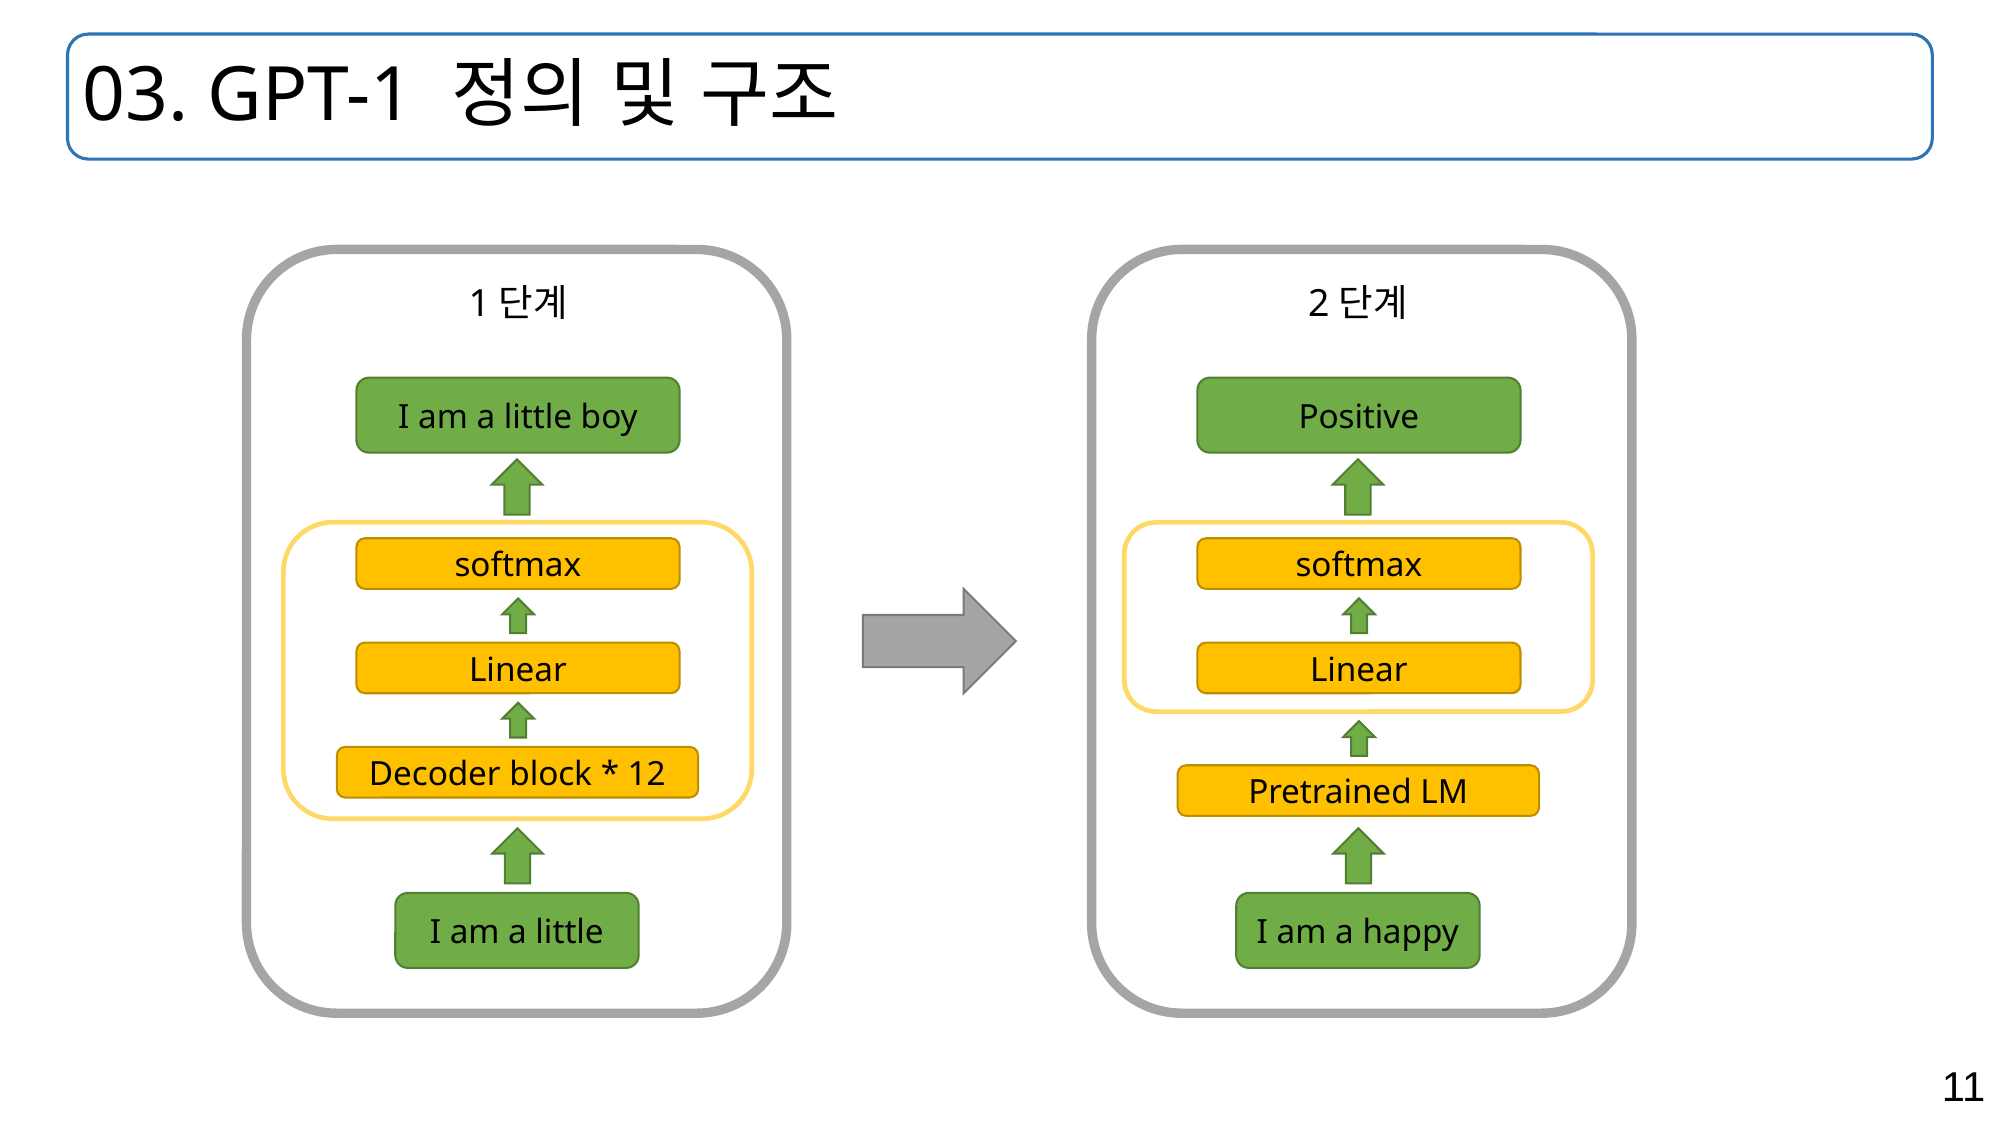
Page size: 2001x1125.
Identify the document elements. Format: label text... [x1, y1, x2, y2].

text_box [861, 586, 1018, 696]
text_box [1091, 249, 1632, 1014]
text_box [246, 249, 787, 1014]
title 03. GPT-1 정의 및 구조 [67, 34, 1933, 160]
